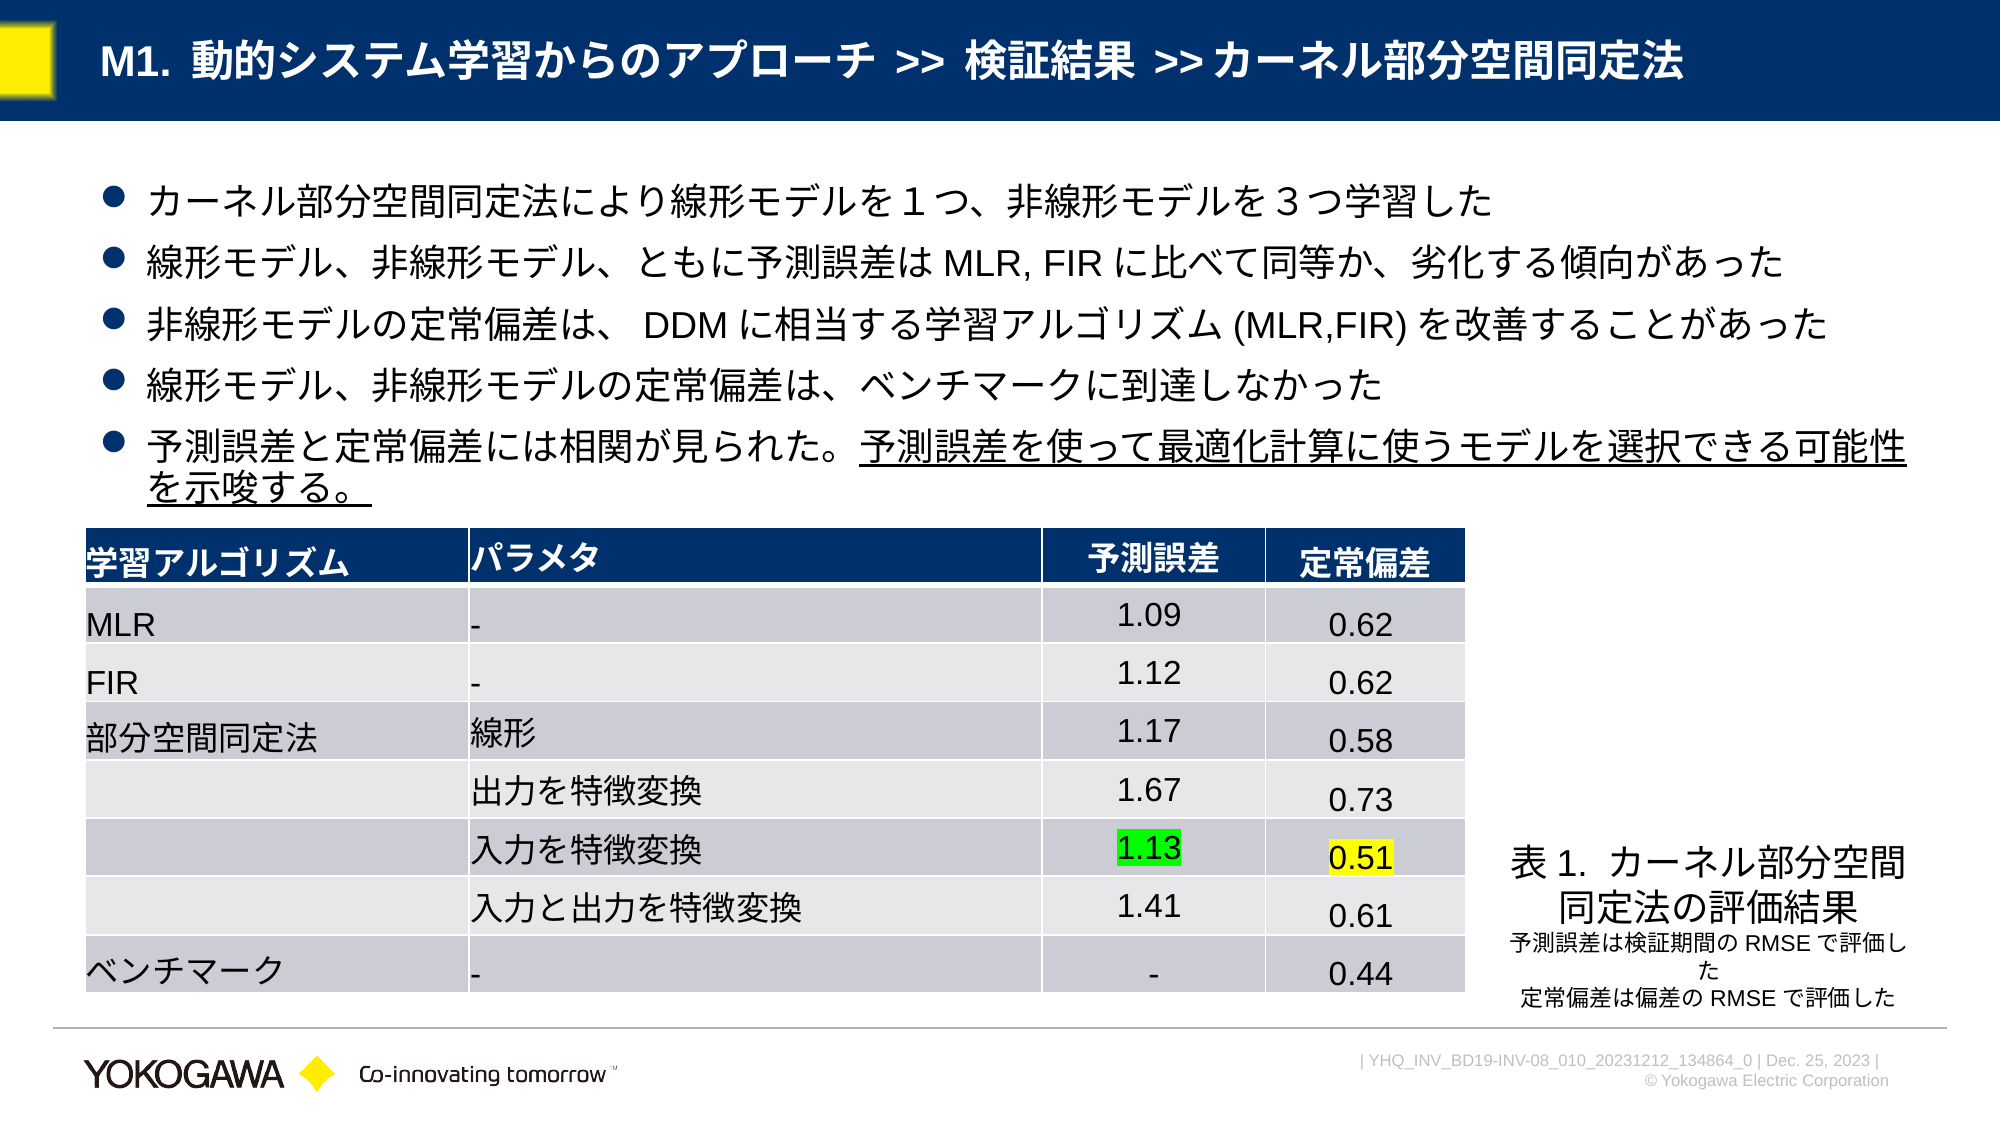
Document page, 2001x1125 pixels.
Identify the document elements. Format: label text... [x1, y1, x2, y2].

table_cell 0.58 [1266, 702, 1465, 759]
table_cell ベンチマーク [86, 936, 468, 992]
table_cell [86, 877, 468, 934]
table_cell 0.61 [1266, 877, 1465, 934]
table_cell 0.62 [1266, 588, 1465, 642]
table_cell 部分空間同定法 [86, 702, 468, 759]
table_cell 1.67 [1043, 761, 1265, 817]
table_cell 入力と出力を特徴変換 [470, 877, 1041, 934]
table_cell - [470, 644, 1041, 701]
title M1. 動的システム学習からのアプローチ >> 検証結果 >>カーネル部分空間同定法 [84, 20, 1955, 106]
table_cell 0.62 [1266, 644, 1465, 701]
text_box 表1. カーネル部分空間 同定法の評価結果 予測誤差は検証期間のRMSEで評価した 定常偏差は偏差のRMSEで評価した [1488, 831, 1930, 1019]
table_cell - [470, 936, 1041, 992]
table_cell 入力を特徴変換 [470, 819, 1041, 875]
table_cell 1.13 [1043, 819, 1265, 875]
table_cell [86, 819, 468, 875]
table_header 予測誤差 [1043, 528, 1265, 582]
table_cell 1.41 [1043, 877, 1265, 934]
table_header 学習アルゴリズム [86, 528, 468, 582]
picture [83, 1055, 617, 1093]
table_cell 線形 [470, 702, 1041, 759]
table_cell FIR [86, 644, 468, 701]
table_header 定常偏差 [1266, 528, 1465, 582]
table_cell 0.73 [1266, 761, 1465, 817]
table_header パラメタ [470, 528, 1041, 582]
table_cell - [1043, 936, 1265, 992]
table_cell 1.12 [1043, 644, 1265, 701]
table_cell MLR [86, 588, 468, 642]
table_cell [86, 761, 468, 817]
table_cell 1.09 [1043, 588, 1265, 642]
table_cell 0.44 [1266, 936, 1465, 992]
table_cell 出力を特徴変換 [470, 761, 1041, 817]
picture [0, 6, 69, 115]
table_cell 0.51 [1266, 819, 1465, 875]
table_cell 1.17 [1043, 702, 1265, 759]
list カーネル部分空間同定法により線形モデルを１つ、非線形モデルを３つ学習した 線形モデル、非線形モデル、ともに予測誤差はMLR, FIRに比べて同等か、劣化する傾向があった 非線形モデルの定常偏差は、DDMに相当する学習アルゴリズム(MLR,FIR)を改善することがあった 線形モデル、非線形モデルの定常偏差は、ベンチマークに到達しなかった 予測誤差と定常偏差には相関が見られた。予測誤差を使って最適化計算に使うモデルを選択できる可能性を示唆する。 [84, 175, 1946, 424]
table_cell - [470, 588, 1041, 642]
